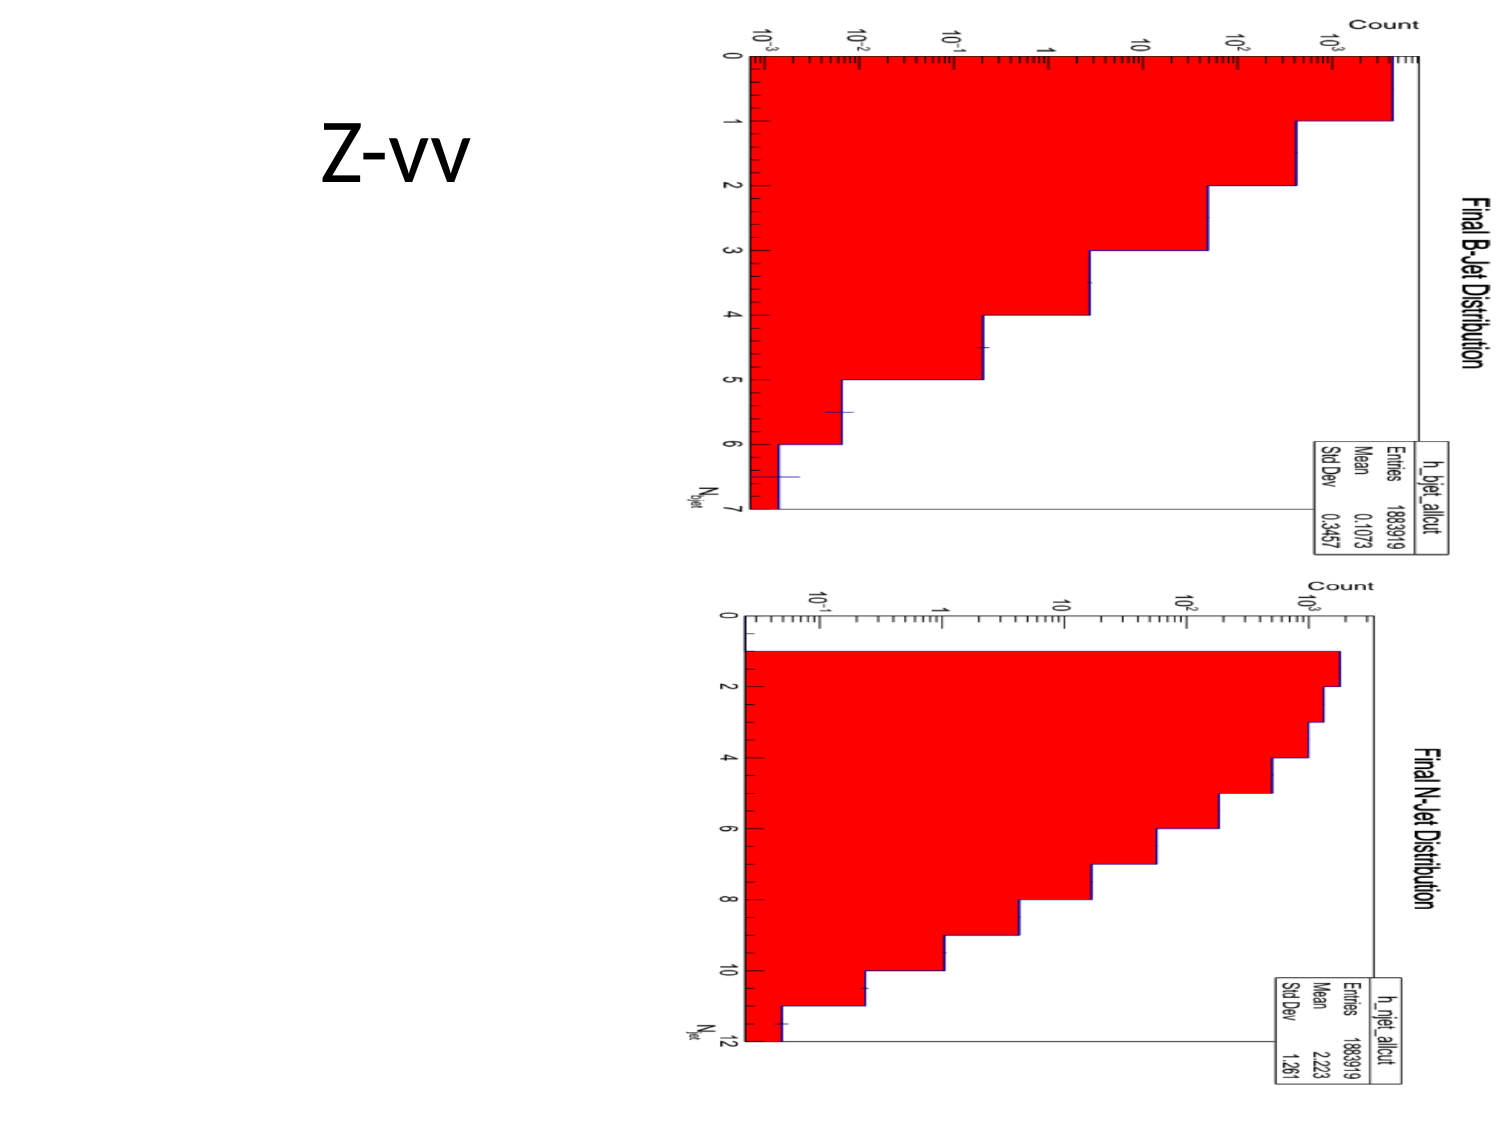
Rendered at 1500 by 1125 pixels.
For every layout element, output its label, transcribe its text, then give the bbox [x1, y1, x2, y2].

picture [794, 0, 1367, 1125]
title Z-vv [0, 52, 669, 240]
